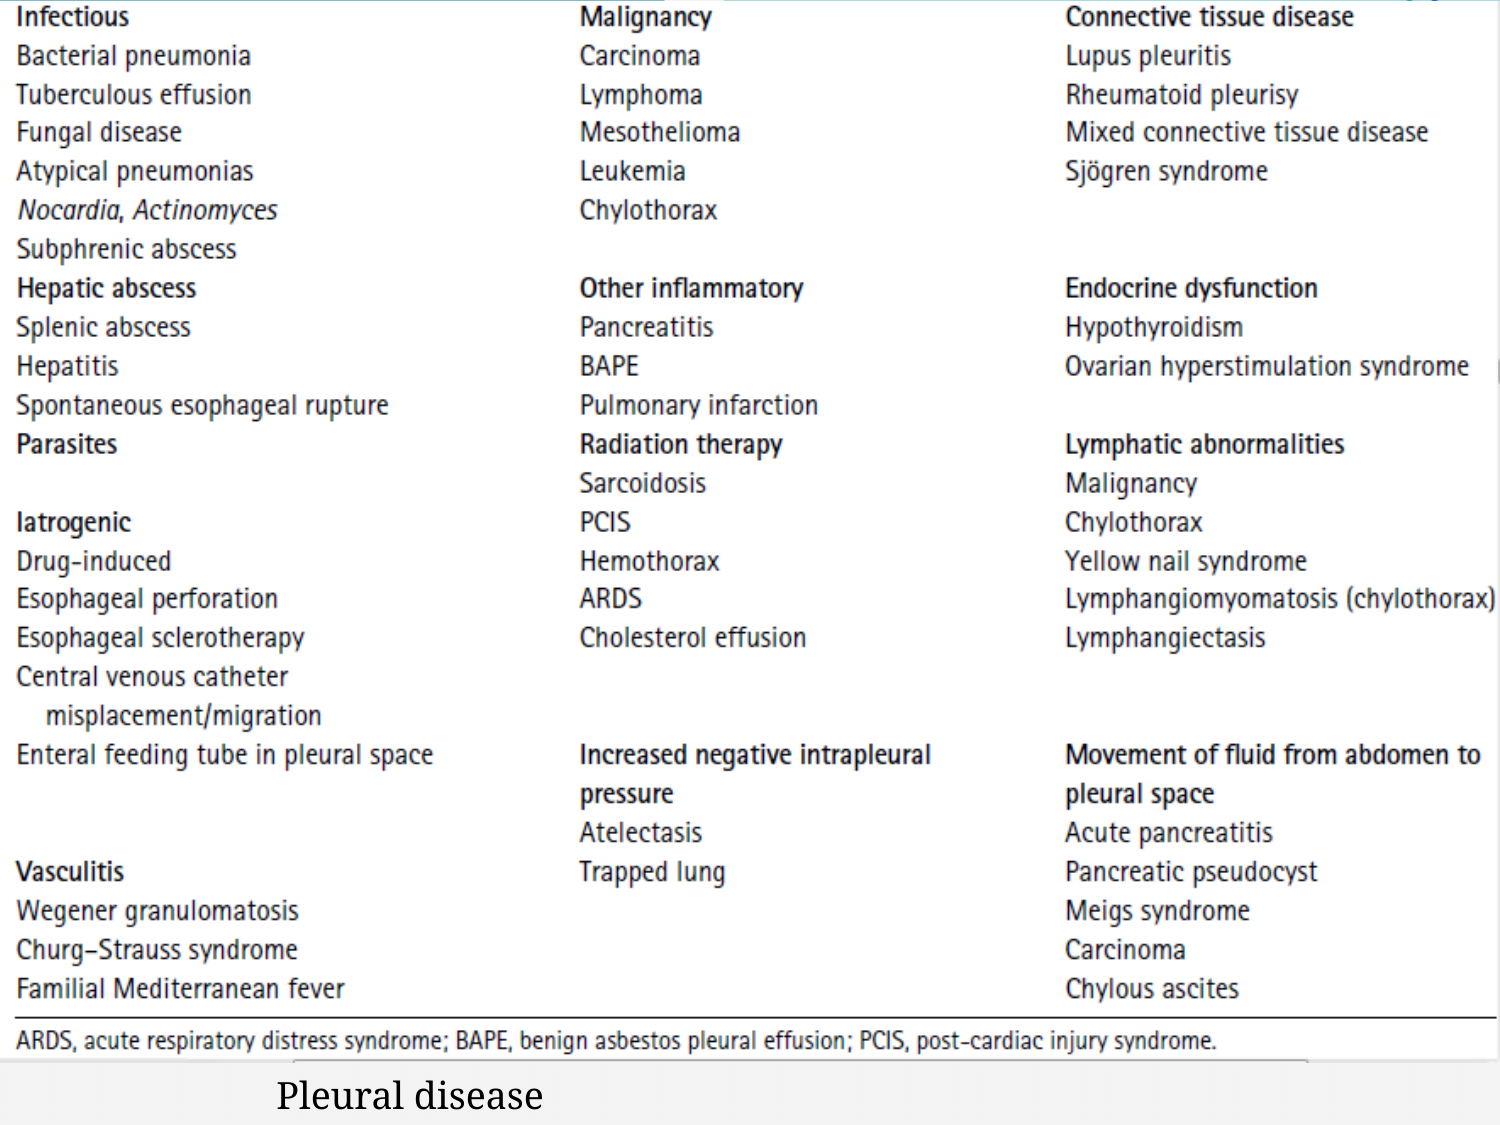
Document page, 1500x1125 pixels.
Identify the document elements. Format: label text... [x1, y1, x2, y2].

picture [0, 1, 1500, 1063]
text_box Pleural disease [261, 1076, 560, 1125]
